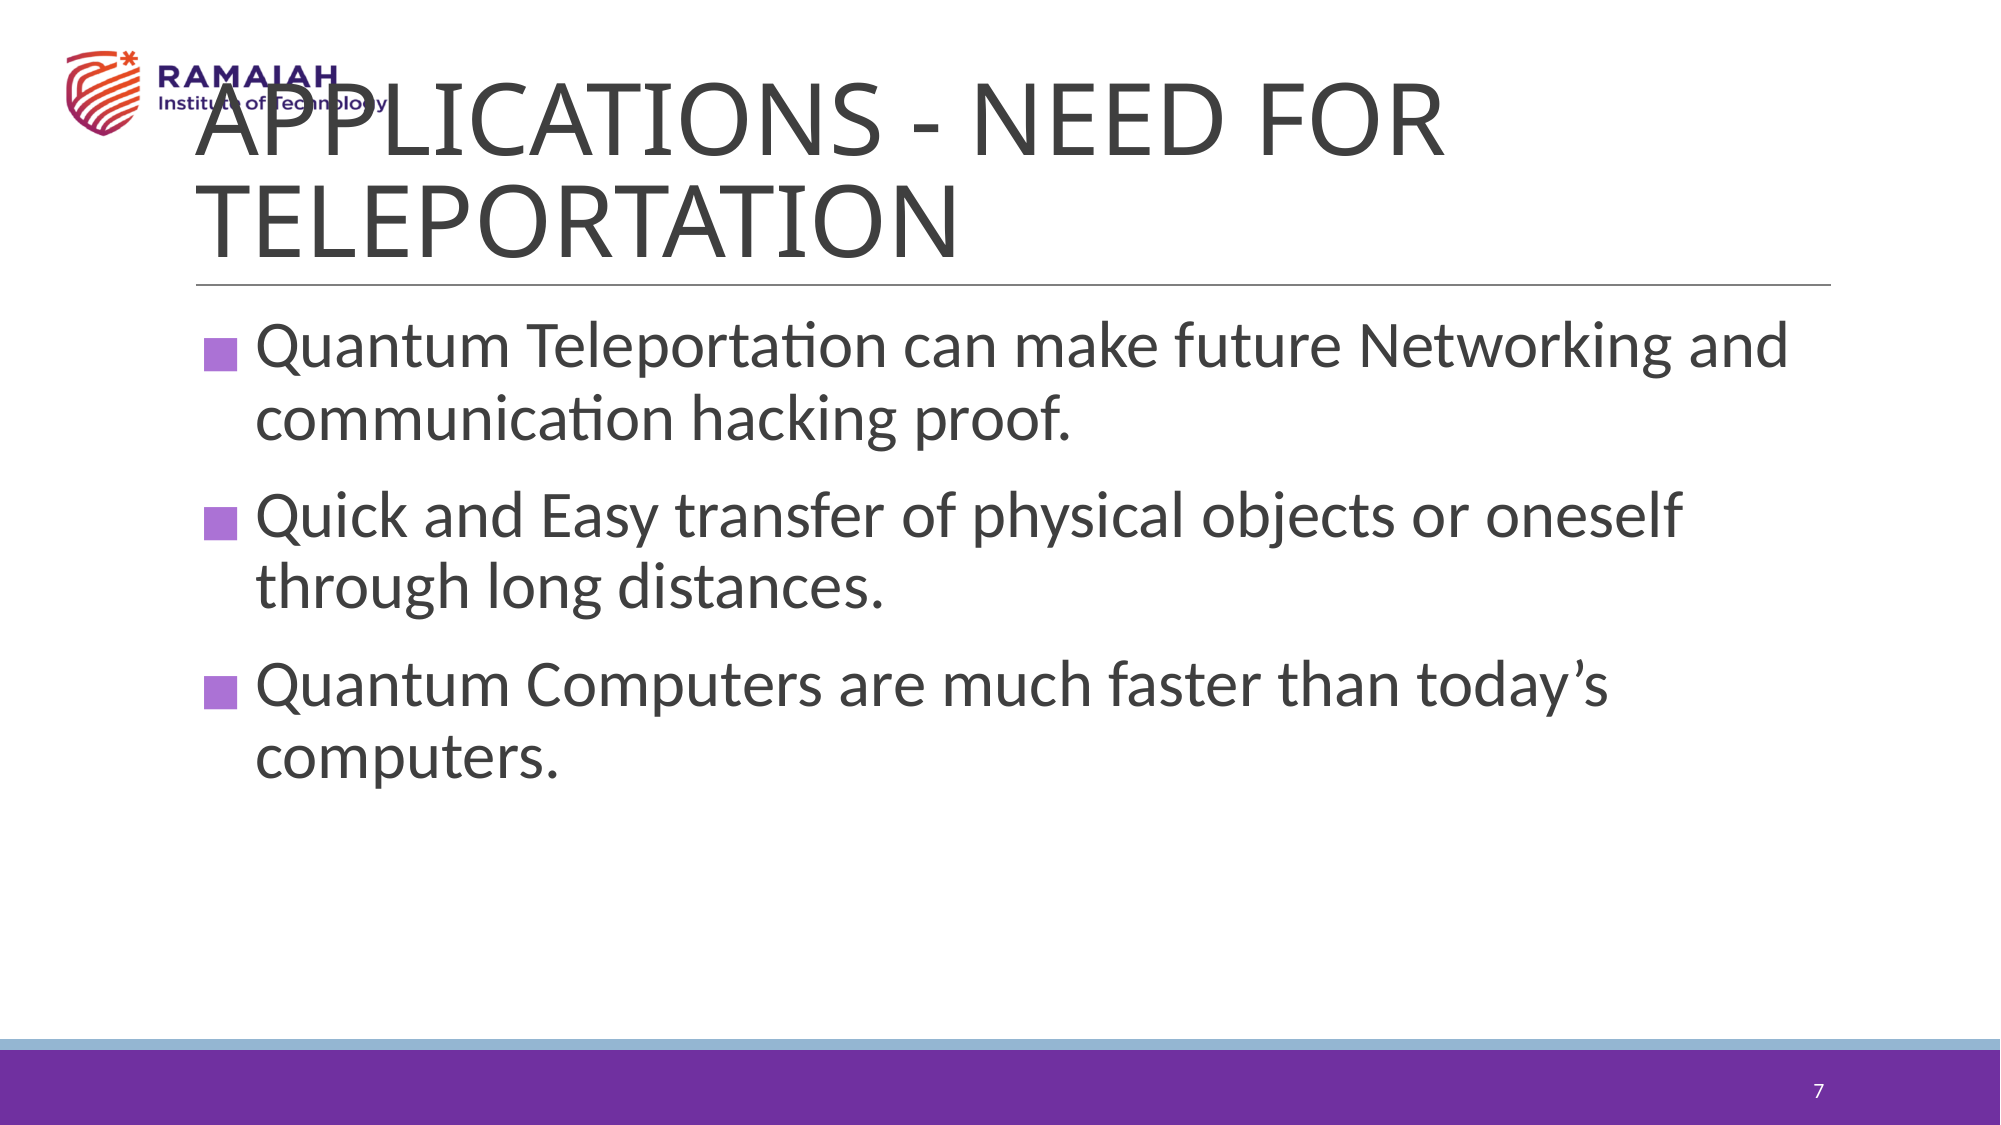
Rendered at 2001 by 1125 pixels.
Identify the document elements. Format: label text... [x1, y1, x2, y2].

slide_number ‹#› [1624, 1059, 1840, 1120]
list Quantum Teleportation can make future Networking and communication hacking proof. Quick and Easy transfer of physical objects or oneself through long distances. Quantum Computers are much faster than today’s computers. [180, 302, 1830, 963]
picture [28, 5, 429, 166]
title APPLICATIONS - NEED FOR TELEPORTATION [180, 47, 1830, 285]
